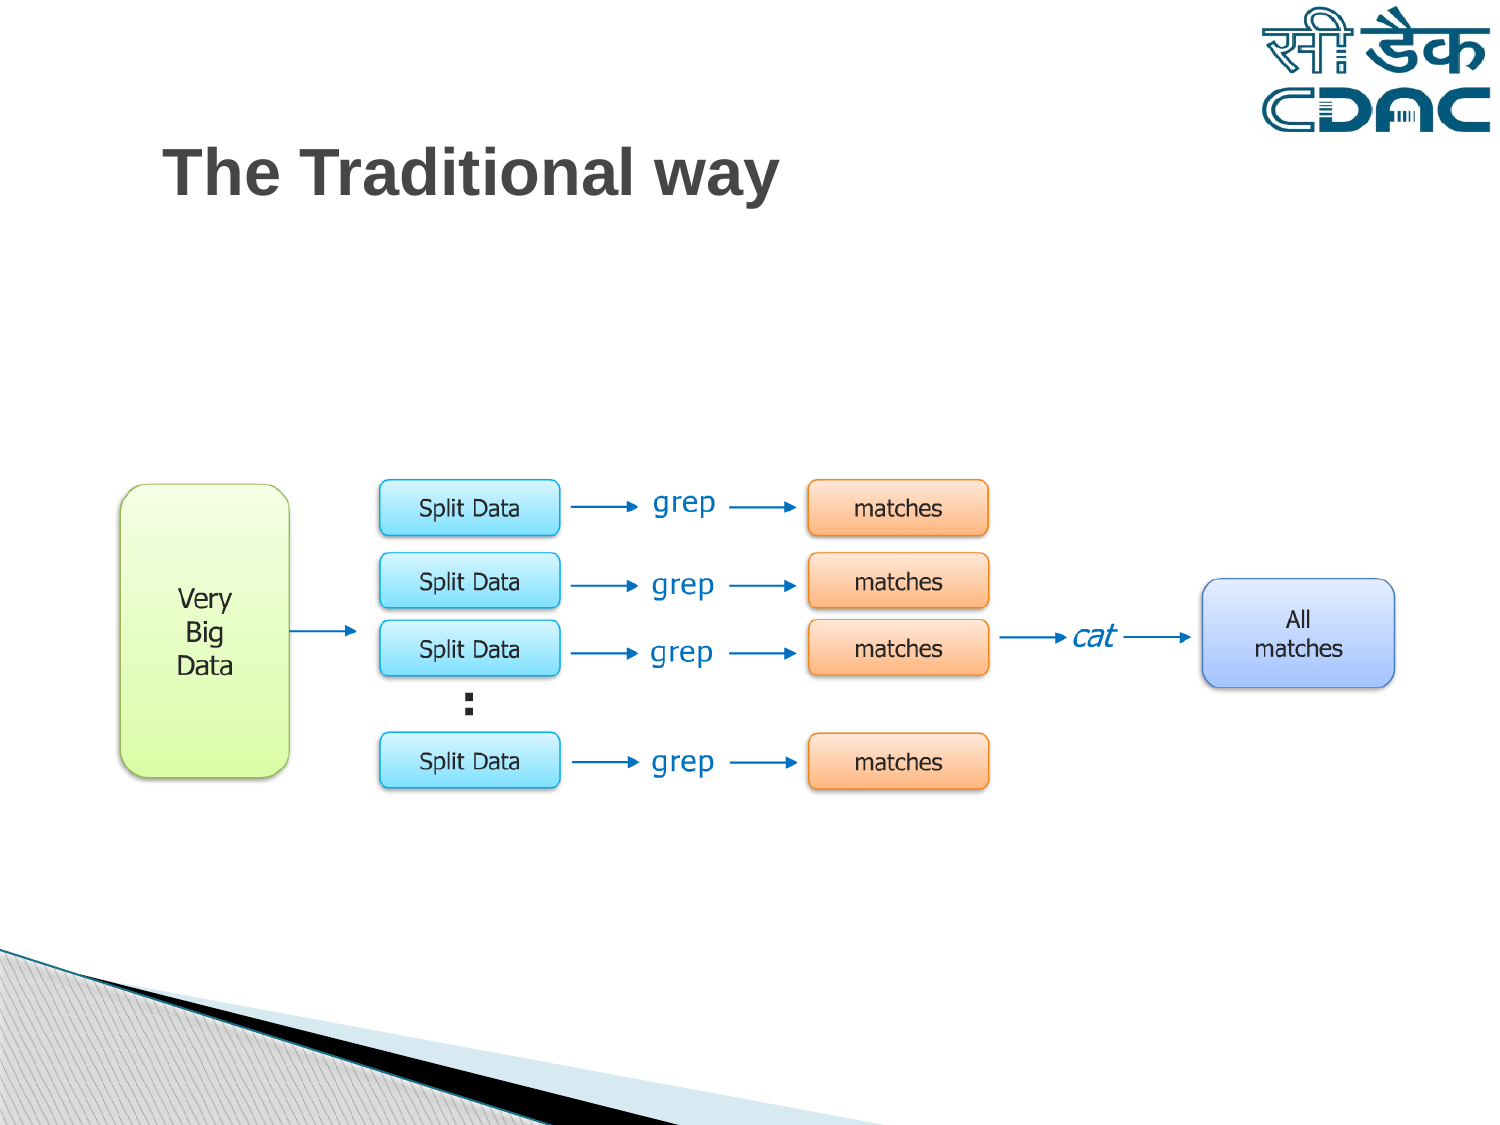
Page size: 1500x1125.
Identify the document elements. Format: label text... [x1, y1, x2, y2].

title The Traditional way [148, 75, 1499, 263]
picture [1262, 6, 1491, 75]
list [74, 390, 1426, 878]
